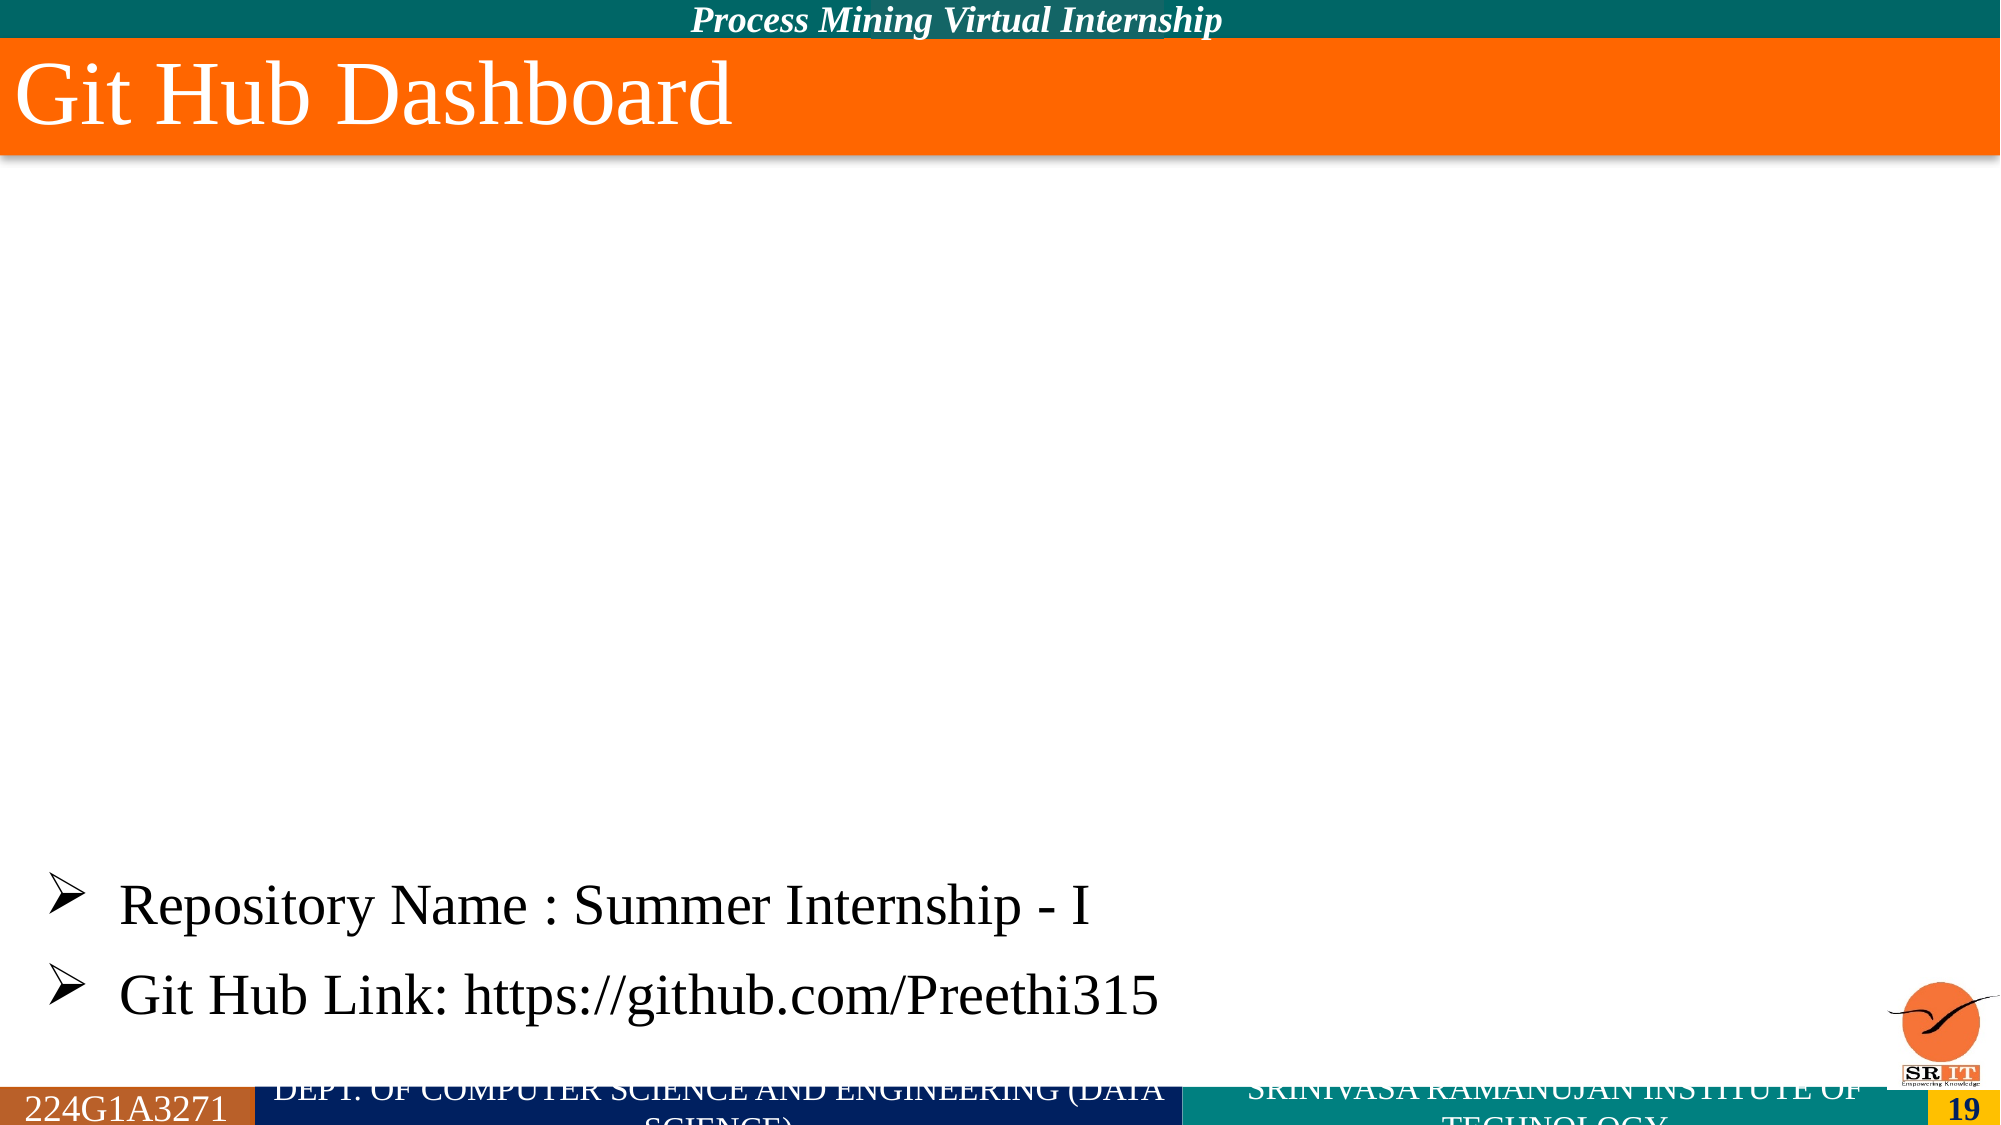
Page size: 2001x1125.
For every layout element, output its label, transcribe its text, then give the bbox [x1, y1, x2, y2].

picture [1887, 977, 2000, 1090]
title Git Hub Dashboard [0, 38, 2000, 156]
text_box Process Mining Virtual Internship [675, 0, 1578, 47]
picture [871, 0, 1165, 39]
picture [0, 1089, 250, 1125]
text_box 224G1A3271 [9, 1076, 259, 1125]
list Repository Name : Summer Internship - I Git Hub Link: https://github.com/Preethi315 [29, 168, 1965, 1065]
